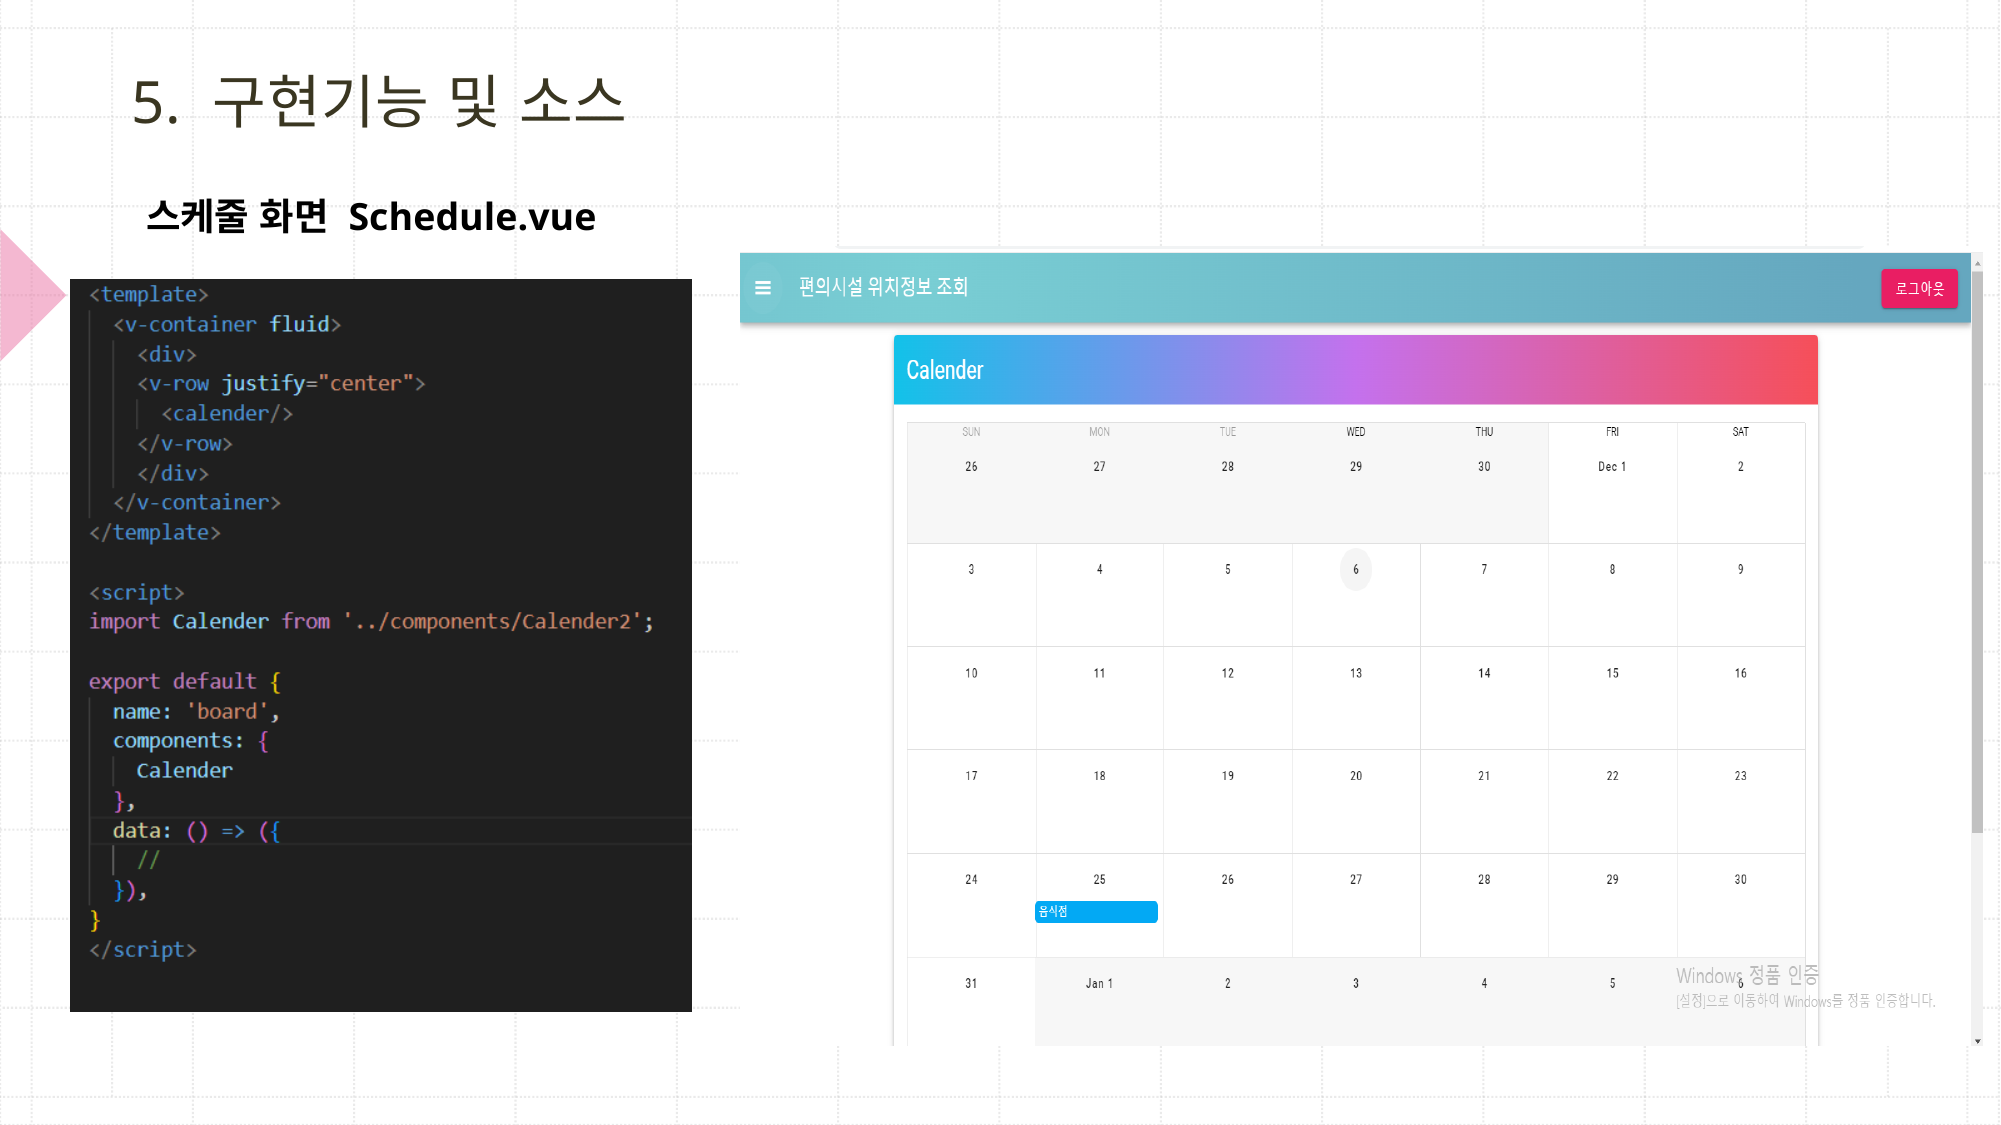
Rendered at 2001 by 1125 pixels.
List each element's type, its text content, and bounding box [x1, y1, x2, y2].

picture [70, 279, 692, 1012]
title 5. 구현기능 및 소스 [113, 22, 1808, 151]
picture [740, 246, 1983, 1046]
text_box 스케줄 화면 Schedule.vue [131, 185, 1135, 246]
